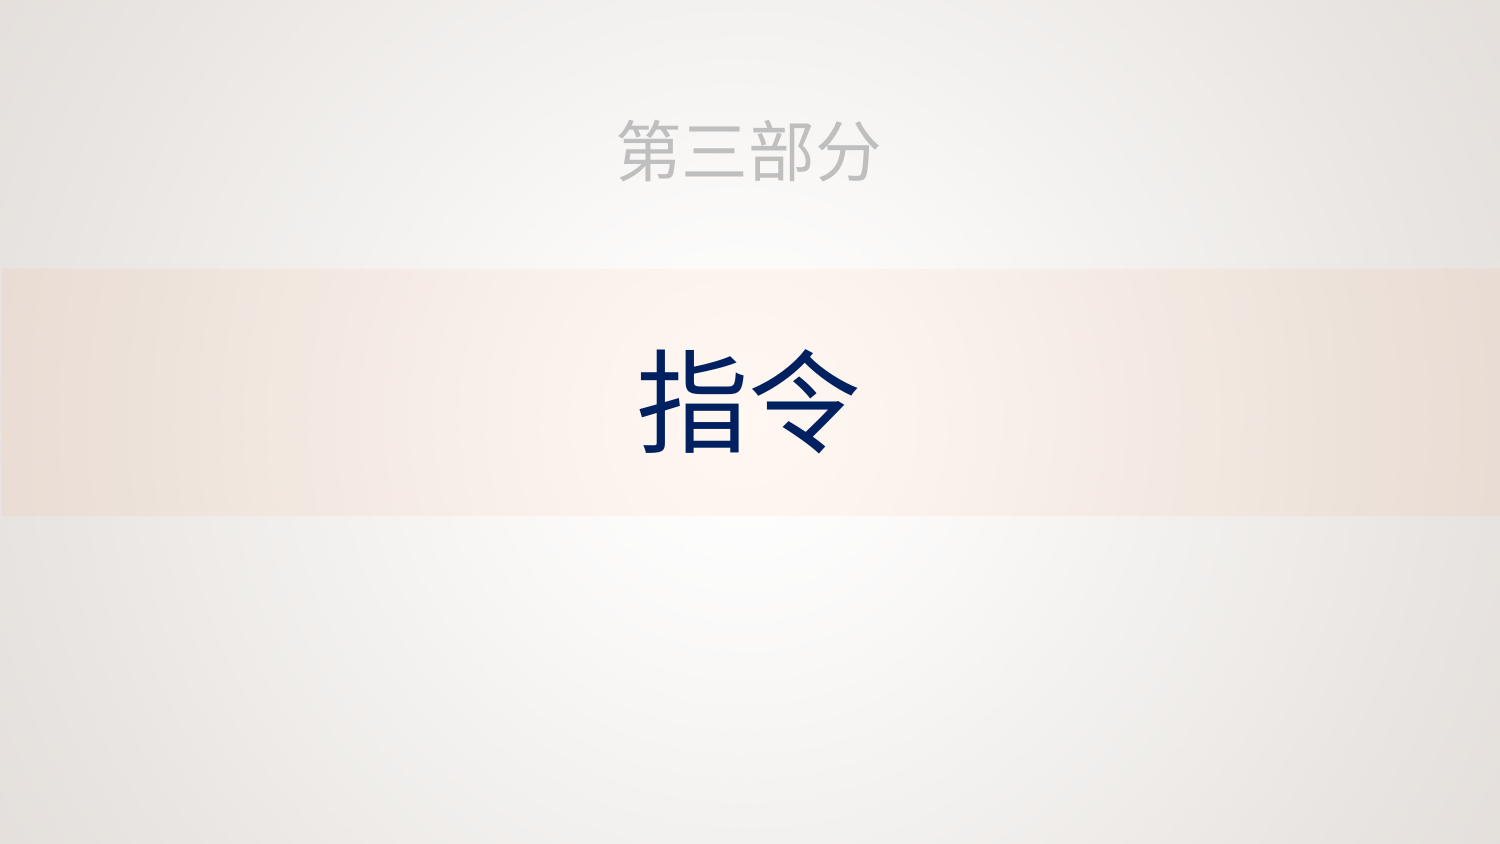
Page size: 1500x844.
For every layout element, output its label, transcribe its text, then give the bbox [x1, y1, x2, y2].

text_box 指令 [621, 324, 877, 475]
picture [0, 0, 1500, 844]
text_box [1, 268, 1500, 517]
text_box 第三部分 [488, 102, 1010, 198]
